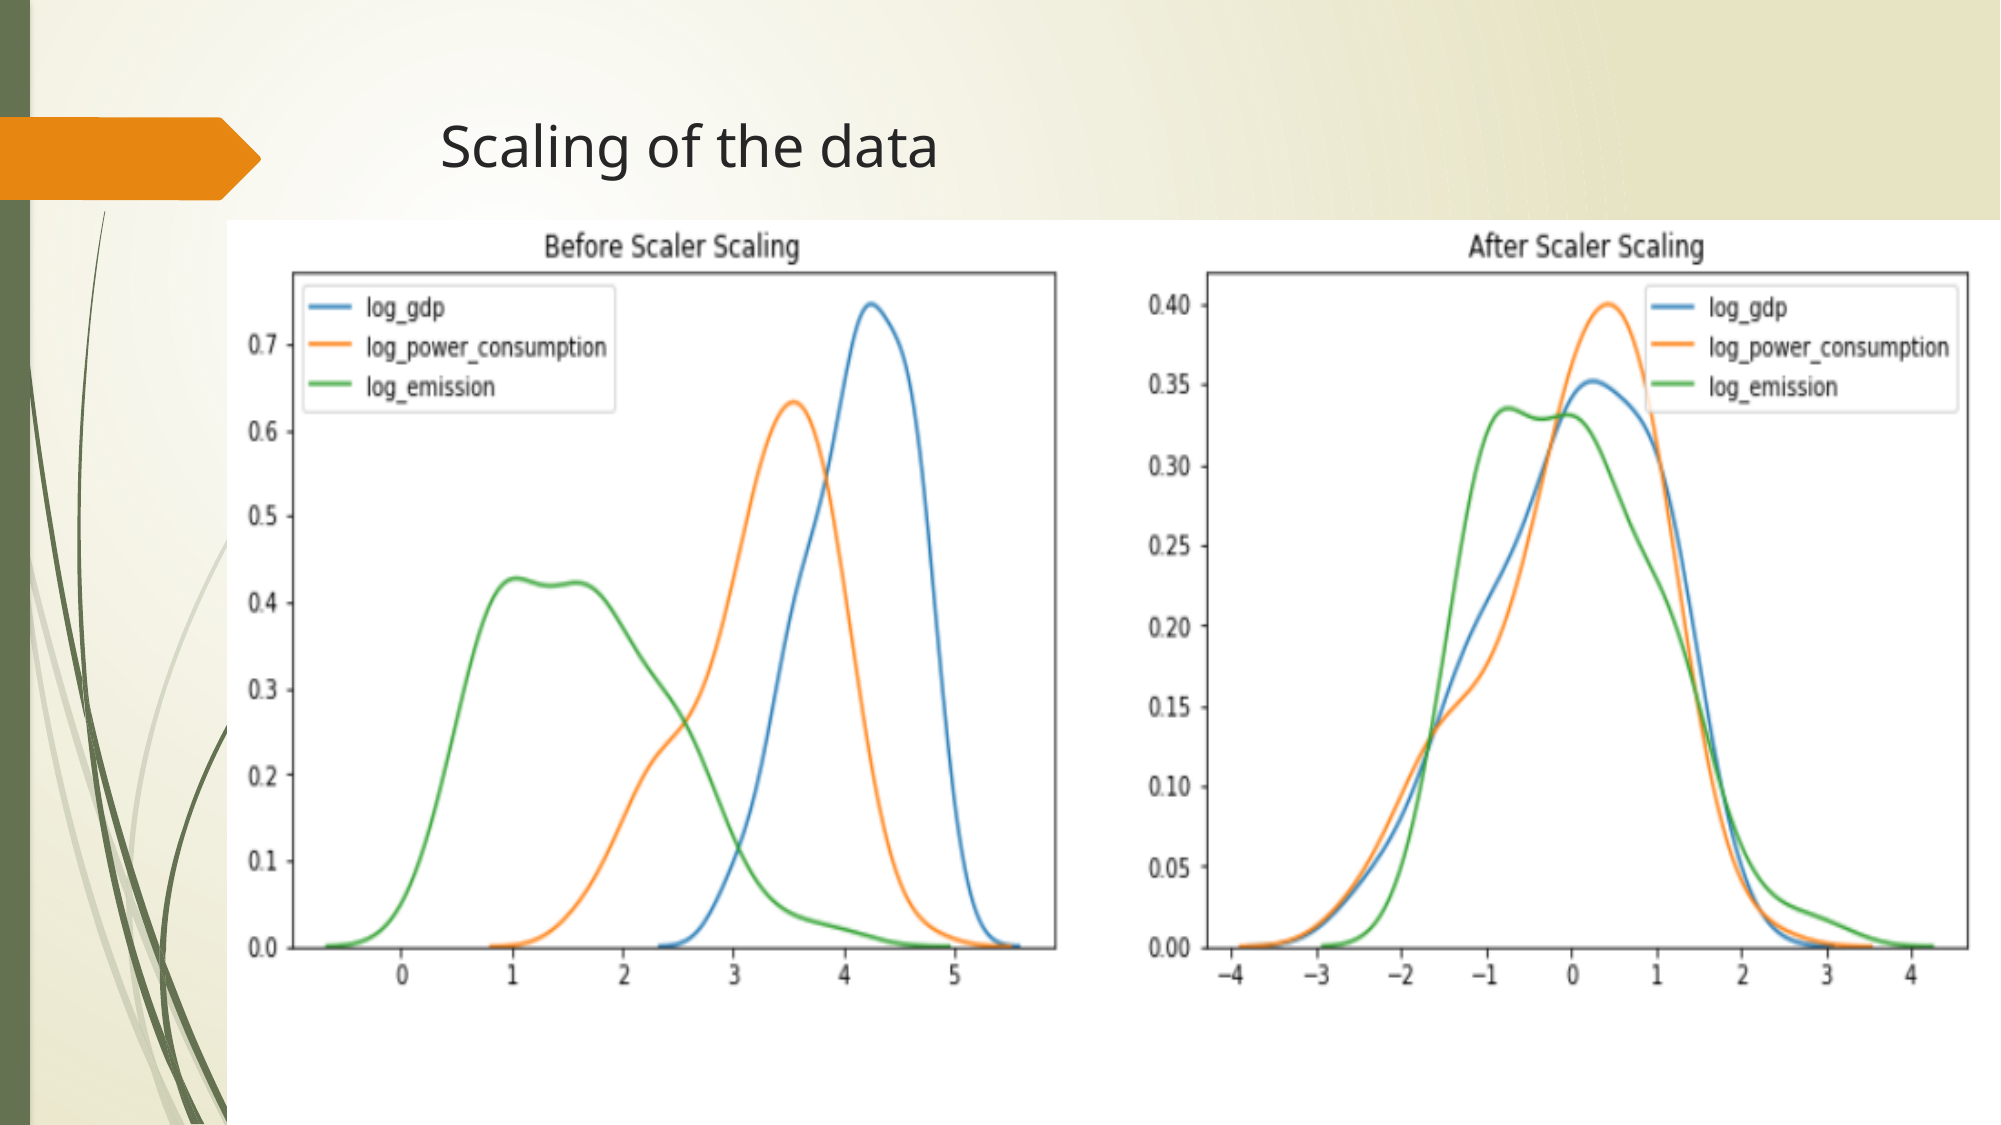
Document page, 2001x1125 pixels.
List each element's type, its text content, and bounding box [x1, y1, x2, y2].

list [226, 220, 2000, 1125]
title Scaling of the data [425, 102, 1888, 220]
